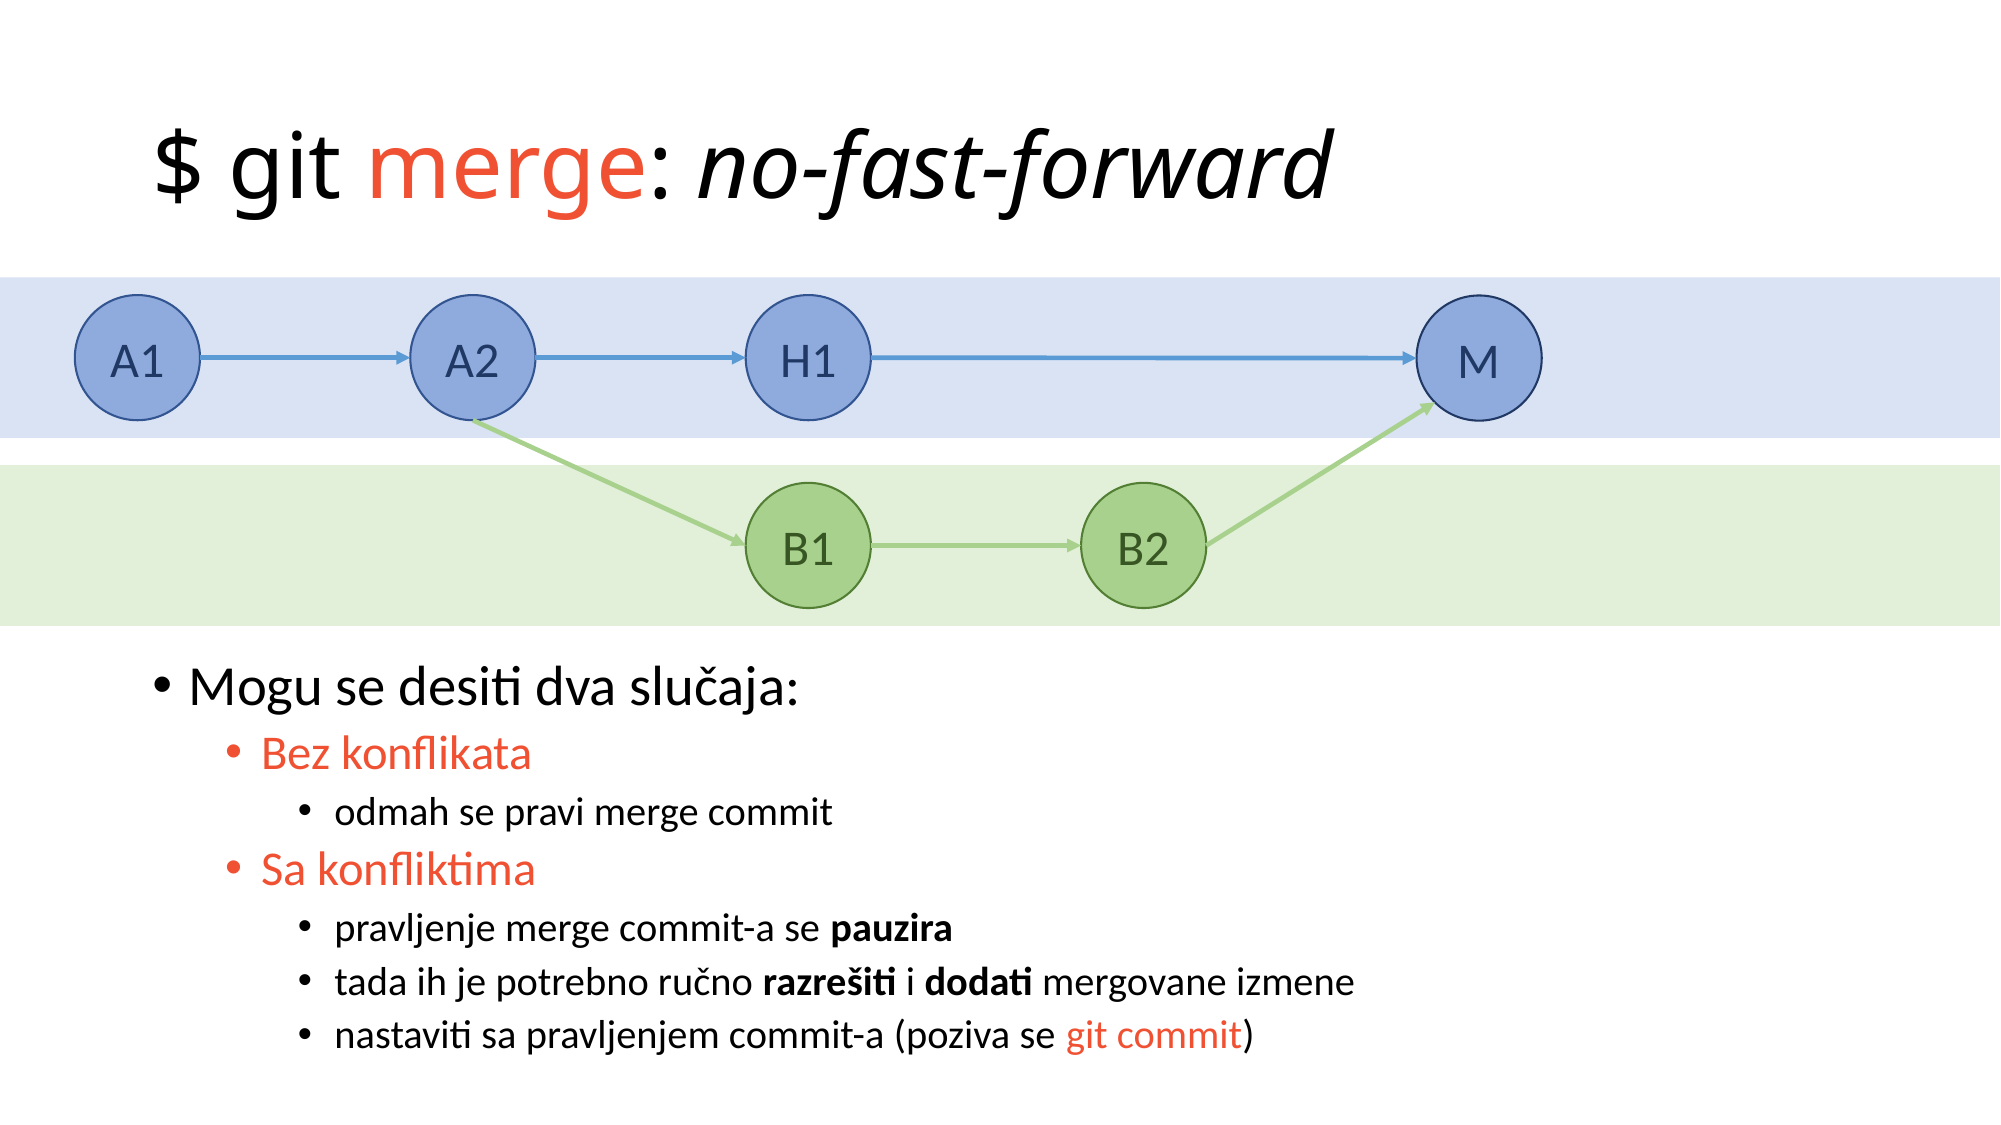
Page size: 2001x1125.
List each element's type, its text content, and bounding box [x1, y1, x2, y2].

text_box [1206, 402, 1435, 546]
text_box [0, 276, 2000, 439]
text_box [0, 464, 2000, 627]
title $ git merge: no-fast-forward [137, 59, 1863, 276]
text_box A2 [409, 294, 537, 422]
text_box A1 [73, 294, 201, 422]
text_box B1 [744, 481, 872, 610]
text_box H1 [744, 294, 872, 422]
text_box B2 [1080, 481, 1208, 610]
list Mogu se desiti dva slučaja: Bez konflikata odmah se pravi merge commit Sa konfliktima pravljenje merge commit-a se pauzira tada ih je potrebno ručno razrešiti i dodati mergovane izmene nastaviti sa pravljenjem commit-a (poziva se git commit) [137, 649, 1863, 1066]
text_box M [1415, 294, 1543, 422]
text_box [472, 420, 746, 546]
